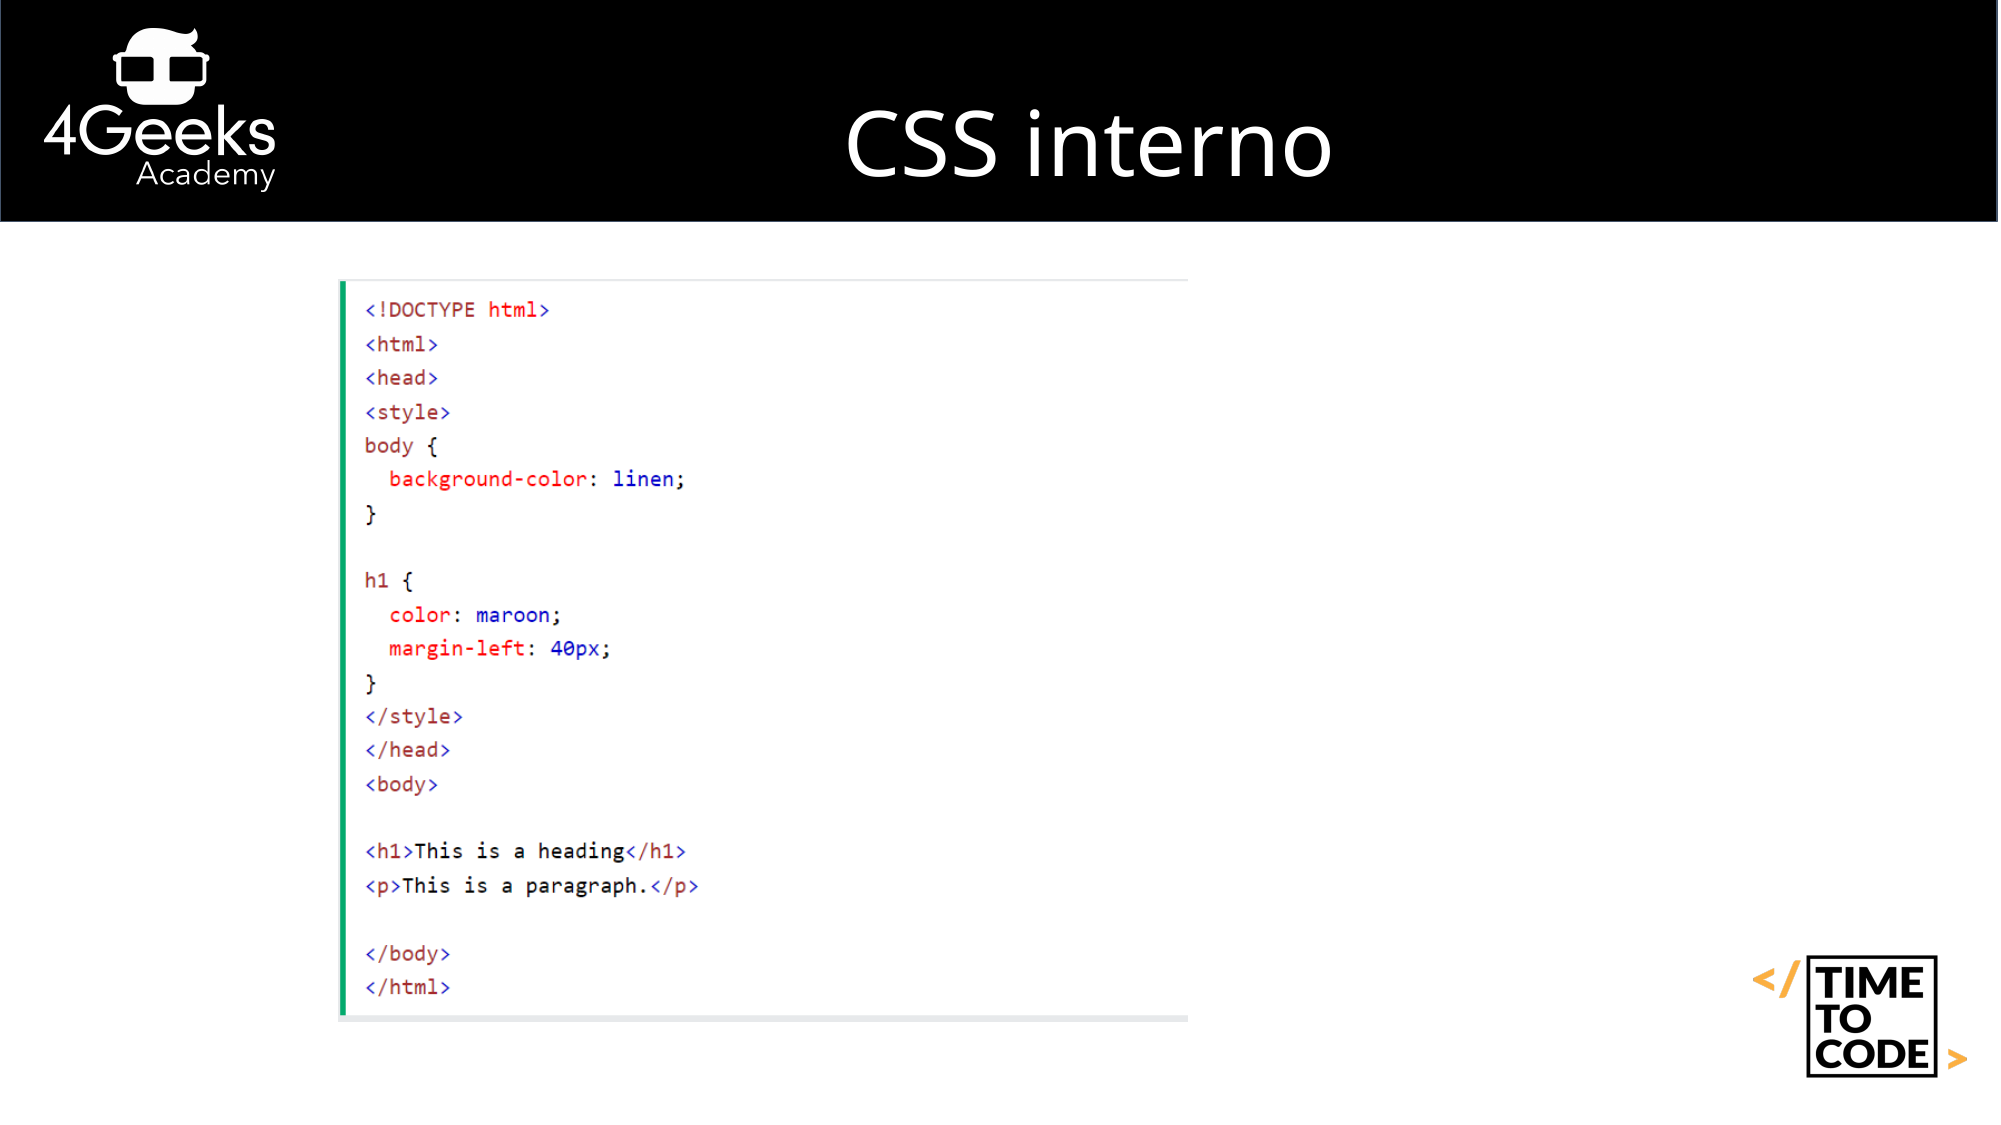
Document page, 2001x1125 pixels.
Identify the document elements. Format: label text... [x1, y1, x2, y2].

picture [338, 279, 1188, 1022]
picture [1749, 918, 1971, 1125]
text_box [0, 0, 1997, 222]
title CSS interno [338, 90, 1841, 204]
picture [44, 28, 275, 193]
